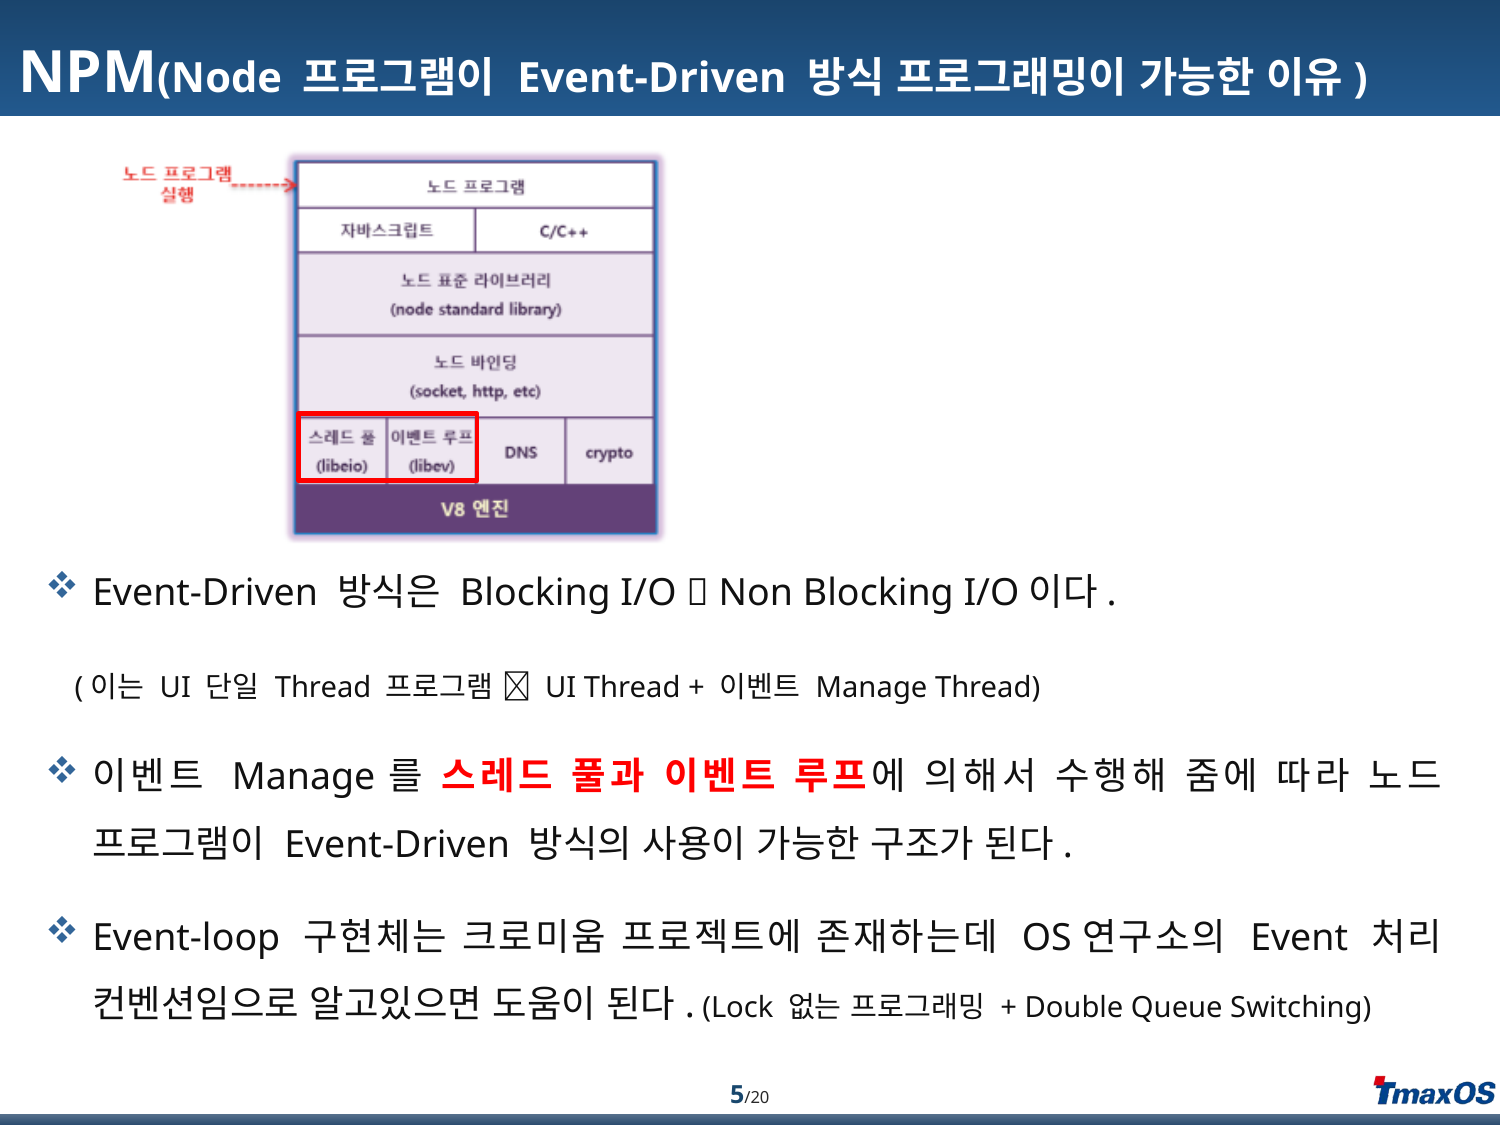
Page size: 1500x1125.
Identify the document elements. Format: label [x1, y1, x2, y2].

picture [92, 125, 686, 551]
text_box [0, 0, 1500, 1125]
